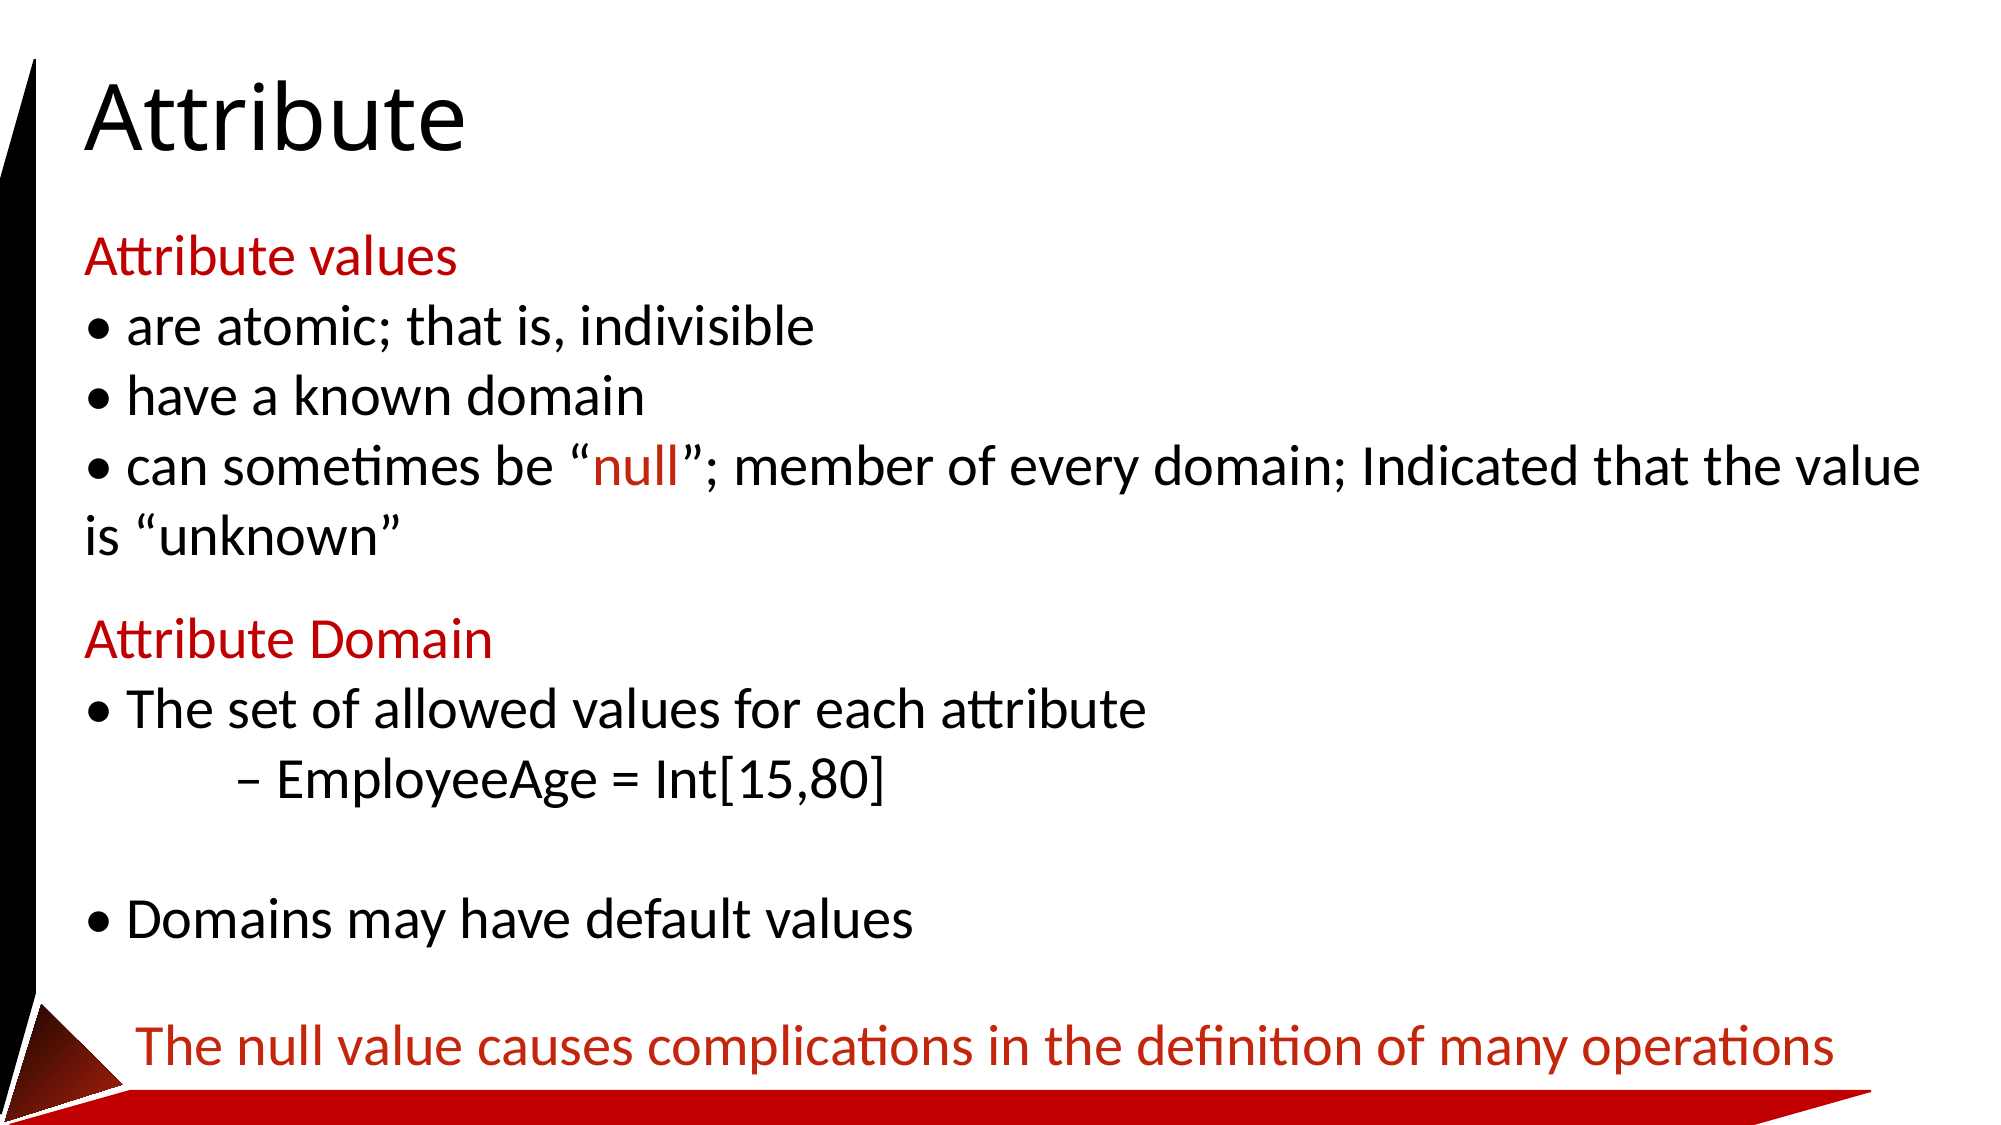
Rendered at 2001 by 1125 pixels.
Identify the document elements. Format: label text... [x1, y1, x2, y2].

list The null value causes complications in the definition of many operations [120, 1007, 2000, 1088]
title Attribute [69, 45, 1971, 197]
text_box Attribute values • are atomic; that is, indivisible • have a known domain • can sometimes be “null”; member of every domain; Indicated that the value is “unknown” [69, 209, 1943, 575]
text_box Attribute Domain • The set of allowed values for each attribute – EmployeeAge = Int[15,80] • Domains may have default values [69, 592, 1927, 957]
